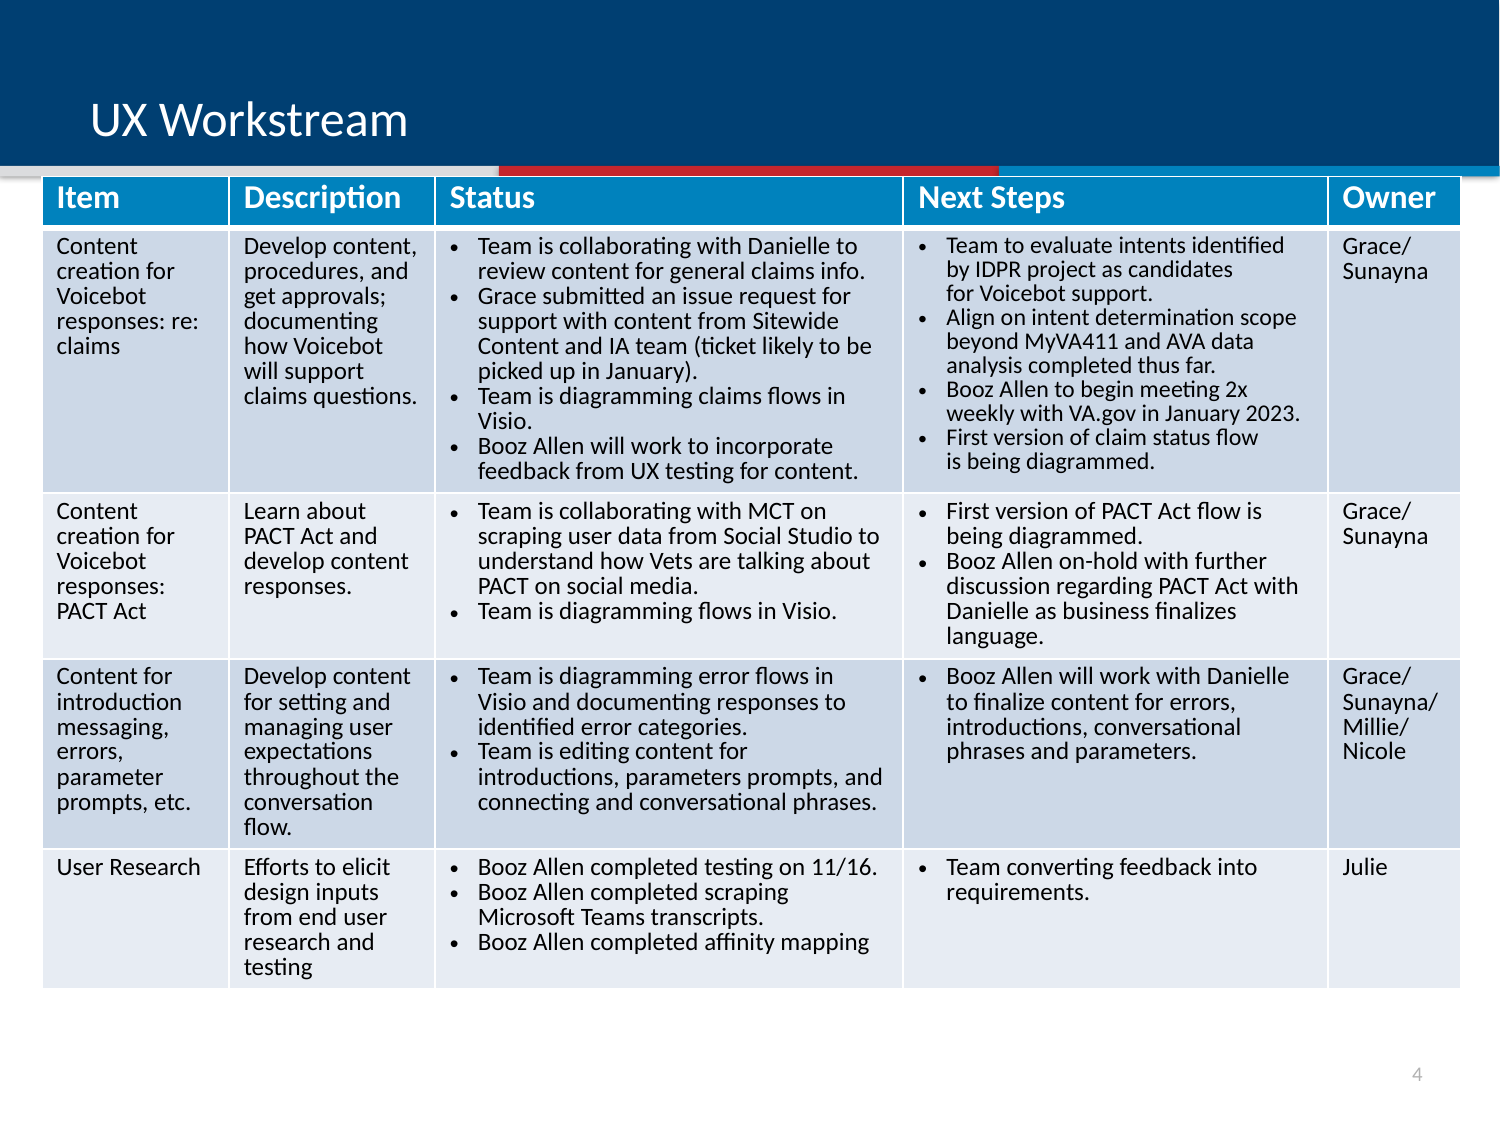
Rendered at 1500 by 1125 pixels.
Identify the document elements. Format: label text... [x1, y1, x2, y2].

table_cell Team is diagramming error flows in Visio and documenting responses to identified error categories. Team is editing content for introductions, parameters prompts, and connecting and conversational phrases. [436, 660, 902, 848]
table_cell Develop content for setting and managing user expectations throughout the conversation flow. [230, 660, 434, 848]
title UX Workstream [75, 20, 1425, 154]
table_cell Develop content, procedures, and get approvals; documenting how Voicebot will support claims questions. [230, 231, 434, 492]
table_cell Grace/ Sunayna [1329, 231, 1460, 492]
table_cell First version of PACT Act flow is being diagrammed. Booz Allen on-hold with further discussion regarding PACT Act with Danielle as business finalizes language. [904, 494, 1327, 658]
table_cell Content creation for Voicebot responses: PACT Act [43, 494, 228, 658]
table_cell Content creation for Voicebot responses: re: claims [43, 231, 228, 492]
table_cell Content for introduction messaging, errors, parameter prompts, etc. [43, 660, 228, 848]
table_header Next Steps [904, 177, 1327, 225]
table_cell Booz Allen completed testing on 11/16. Booz Allen completed scraping Microsoft Teams transcripts. Booz Allen completed affinity mapping [436, 850, 902, 988]
table_header Owner [1329, 177, 1460, 225]
table_cell Learn about PACT Act and develop content responses. [230, 494, 434, 658]
table_cell Grace/ Sunayna [1329, 494, 1460, 658]
table_header Description [230, 177, 434, 225]
table_header Item [43, 177, 228, 225]
table_cell Julie [1329, 850, 1460, 988]
table_cell Team to evaluate intents identified by IDPR project as candidates for Voicebot support. Align on intent determination scope beyond MyVA411 and AVA data analysis completed thus far. Booz Allen to begin meeting 2x weekly with VA.gov in January 2023. First version of claim status flow is being diagrammed. [904, 231, 1327, 492]
table_cell Efforts to elicit design inputs from end user research and testing [230, 850, 434, 988]
table_cell Team is collaborating with MCT on scraping user data from Social Studio to understand how Vets are talking about PACT on social media. Team is diagramming flows in Visio. [436, 494, 902, 658]
table_cell User Research [43, 850, 228, 988]
table_cell Team converting feedback into requirements. [904, 850, 1327, 988]
table_cell Team is collaborating with Danielle to review content for general claims info. Grace submitted an issue request for support with content from Sitewide Content and IA team (ticket likely to be picked up in January). Team is diagramming claims flows in Visio. Booz Allen will work to incorporate feedback from UX testing for content. [436, 231, 902, 492]
slide_number 3 [1382, 1042, 1423, 1103]
table_cell Booz Allen will work with Danielle to finalize content for errors, introductions, conversational phrases and parameters. [904, 660, 1327, 848]
table_header Status [436, 177, 902, 225]
table_cell Grace/ Sunayna/ Millie/ Nicole [1329, 660, 1460, 848]
